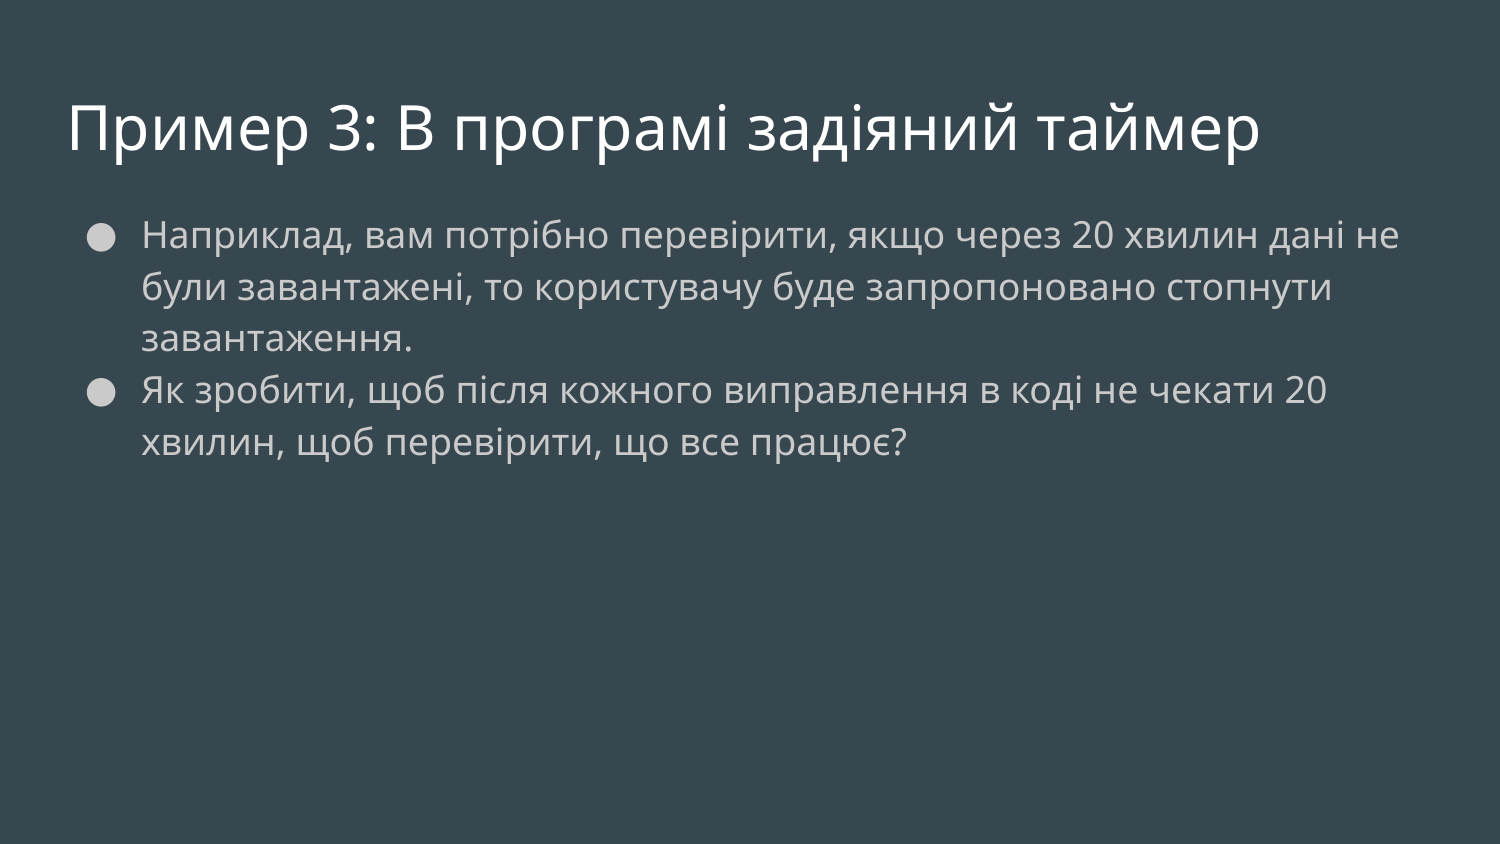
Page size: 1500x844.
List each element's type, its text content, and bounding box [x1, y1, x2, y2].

list Наприклад, вам потрібно перевірити, якщо через 20 хвилин дані не були завантажені, то користувачу буде запропоновано стопнути завантаження. Як зробити, щоб після кожного виправлення в коді не чекати 20 хвилин, щоб перевірити, що все працює? [51, 189, 1449, 750]
title Пример 3: В програмі задіяний таймер [51, 72, 1449, 167]
